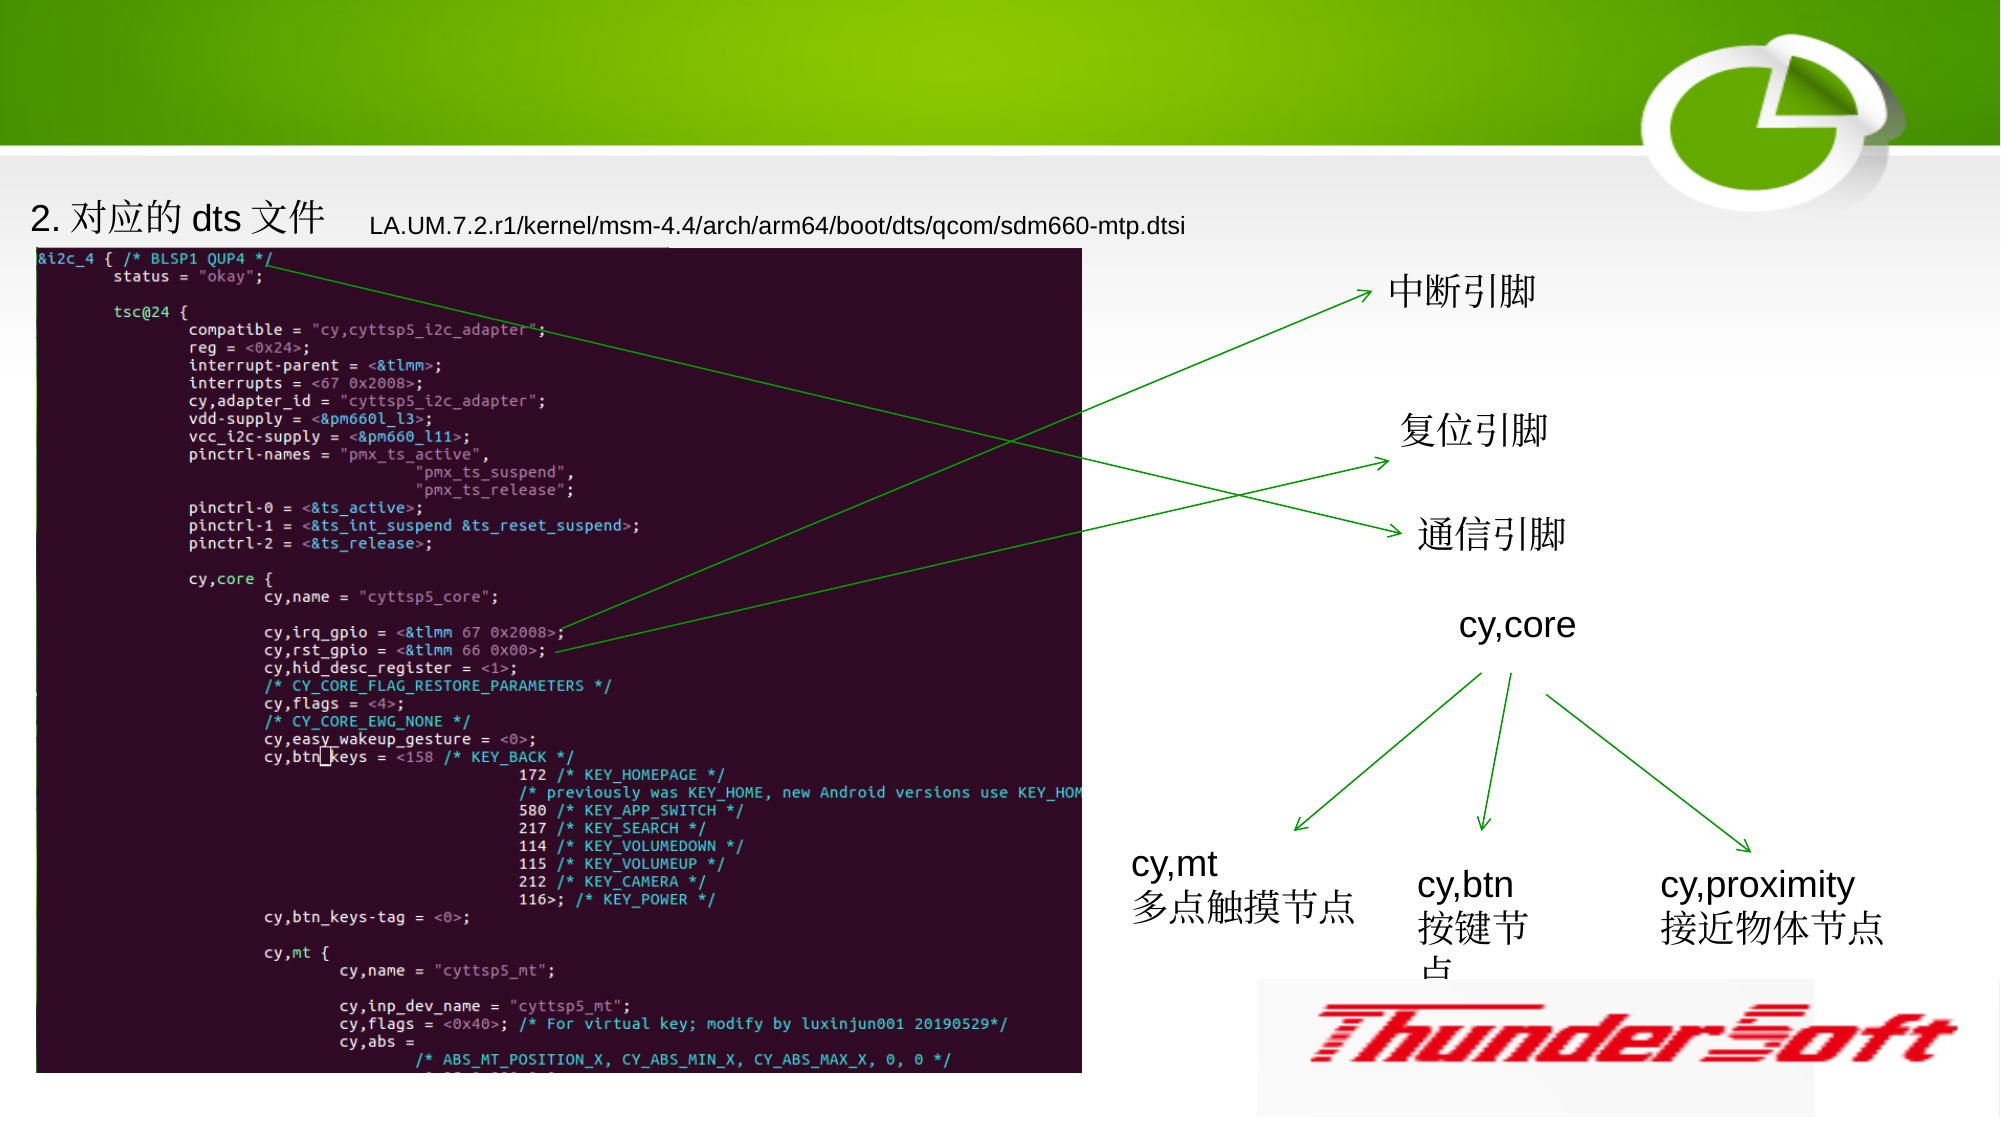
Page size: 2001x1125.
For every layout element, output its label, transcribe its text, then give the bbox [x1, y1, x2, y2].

text_box 中断引脚 [1372, 260, 1730, 321]
text_box 复位引脚 [1403, 399, 1718, 460]
text_box 2.对应的dts文件 [15, 186, 780, 247]
text_box cy,btn 按键节点 [1402, 852, 1564, 979]
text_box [1481, 672, 1512, 832]
text_box cy,mt 多点触摸节点 [1116, 831, 1373, 936]
text_box cy,core [1444, 592, 1718, 652]
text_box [1293, 672, 1481, 832]
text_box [265, 265, 1403, 535]
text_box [555, 535, 1390, 653]
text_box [1546, 694, 1752, 853]
text_box cy,proximity 接近物体节点 [1645, 852, 1938, 958]
text_box LA.UM.7.2.r1/kernel/msm-4.4/arch/arm64/boot/dts/qcom/sdm660-mtp.dtsi [354, 202, 1558, 248]
picture [0, 0, 2001, 1125]
text_box 通信引脚 [1402, 503, 1591, 564]
